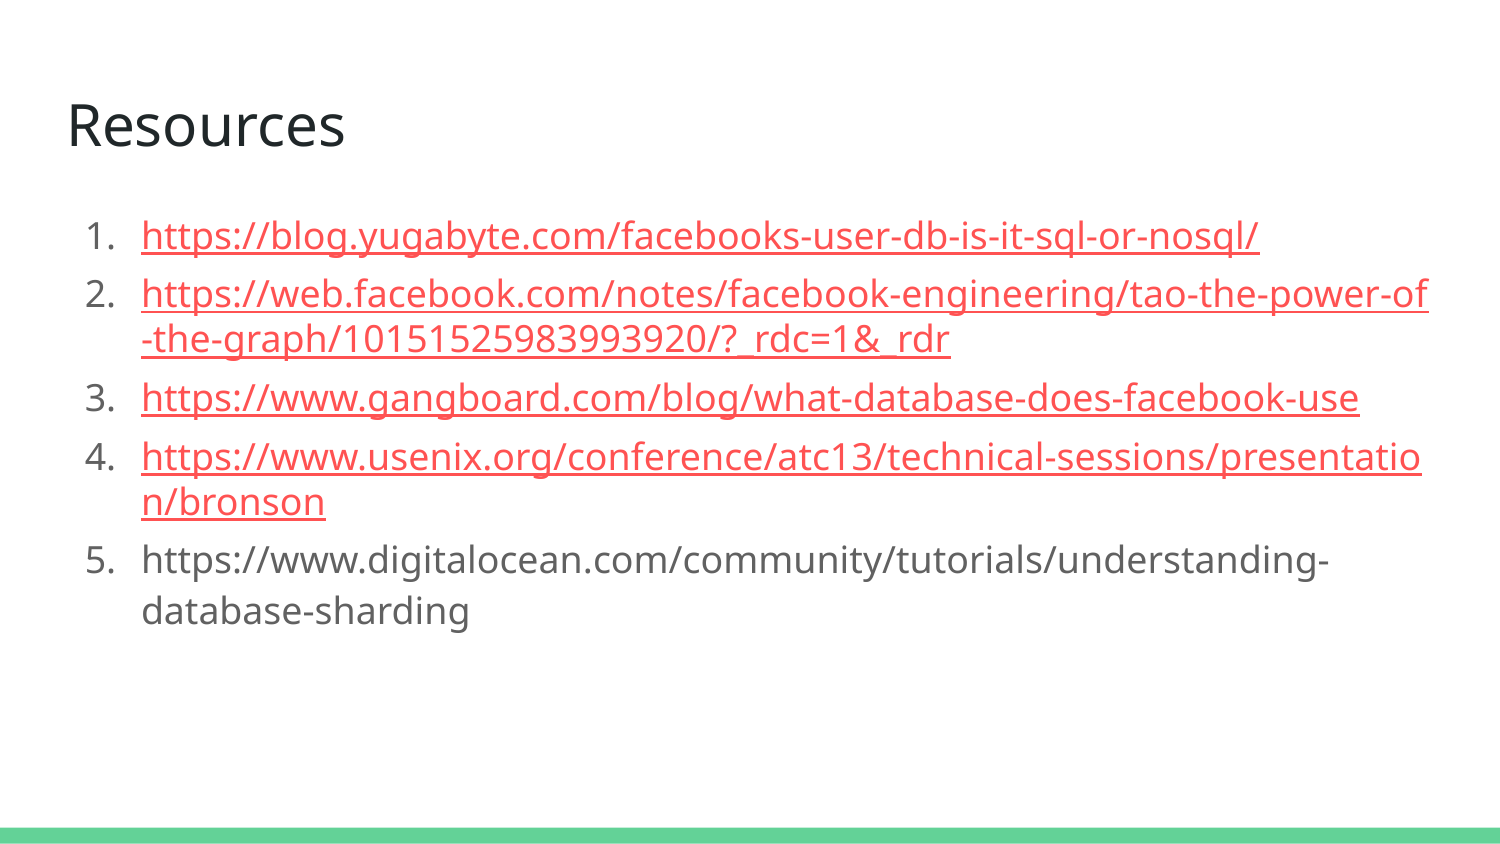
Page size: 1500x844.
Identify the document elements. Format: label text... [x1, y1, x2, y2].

list https://blog.yugabyte.com/facebooks-user-db-is-it-sql-or-nosql/ https://web.facebook.com/notes/facebook-engineering/tao-the-power-of-the-graph/10151525983993920/?_rdc=1&_rdr https://www.gangboard.com/blog/what-database-does-facebook-use https://www.usenix.org/conference/atc13/technical-sessions/presentation/bronson https://www.digitalocean.com/community/tutorials/understanding-database-sharding [51, 189, 1449, 750]
title Resources [51, 72, 1449, 167]
